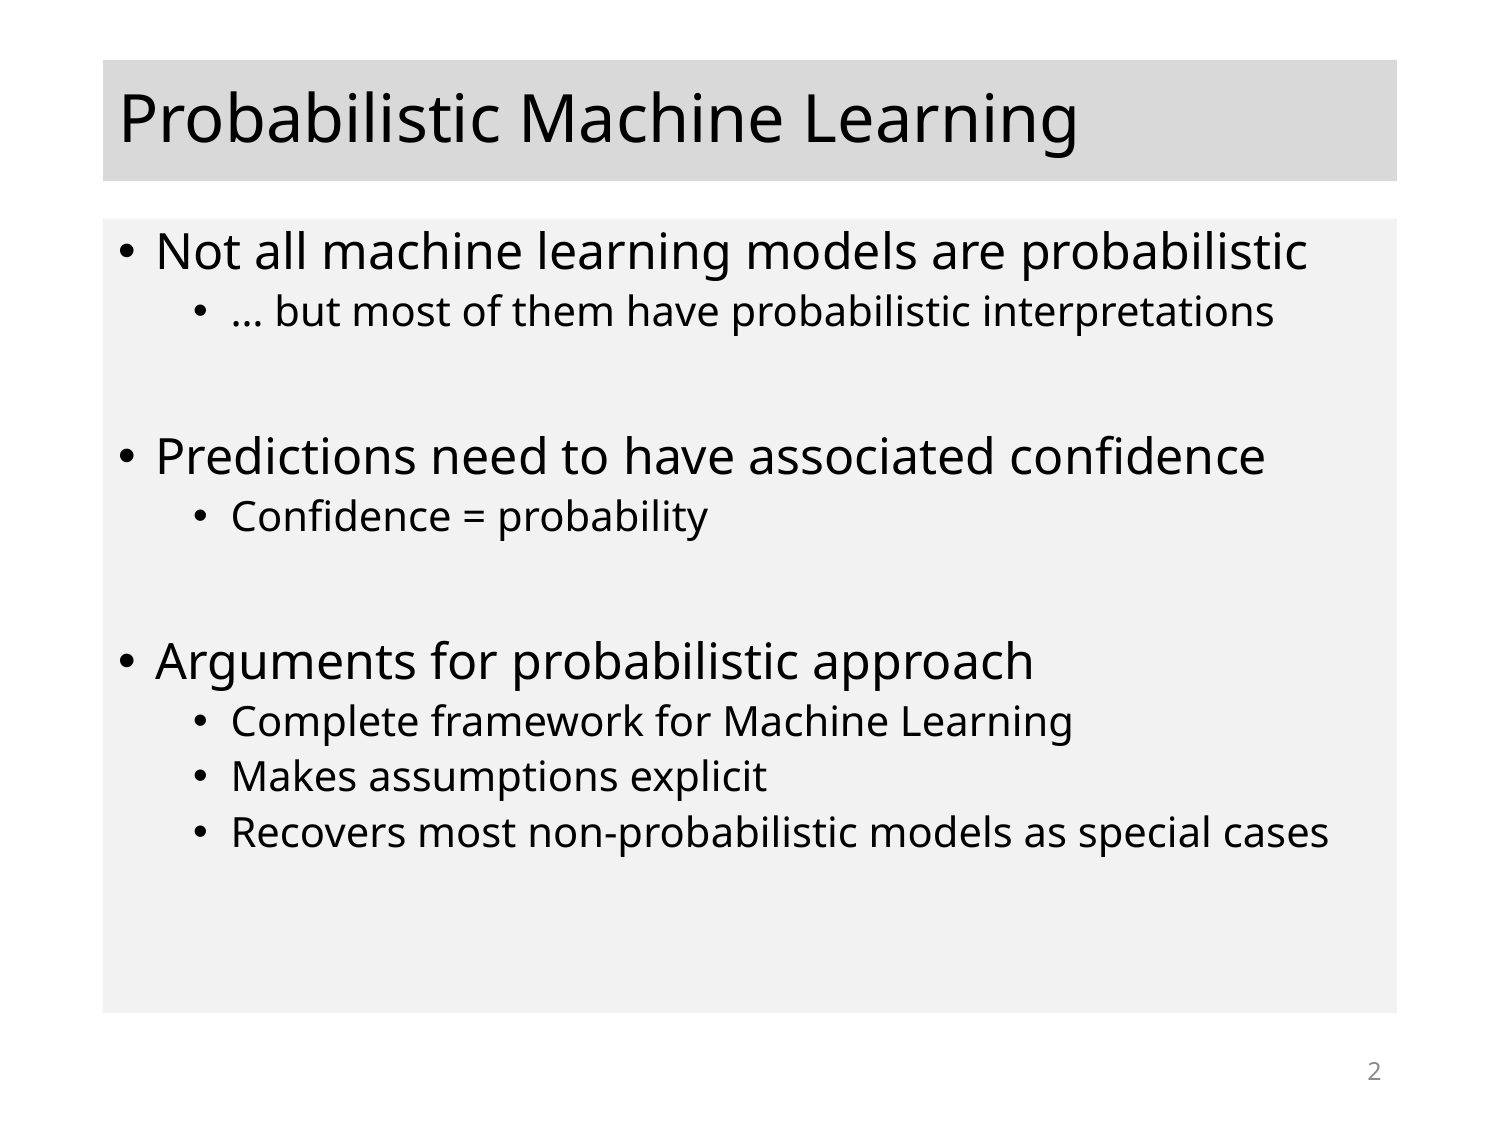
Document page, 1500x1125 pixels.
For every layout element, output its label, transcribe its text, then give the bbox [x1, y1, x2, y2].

slide_number 2 [1299, 1042, 1397, 1103]
title Probabilistic Machine Learning [103, 59, 1397, 182]
list Not all machine learning models are probabilistic … but most of them have probabilistic interpretations Predictions need to have associated confidence Confidence = probability Arguments for probabilistic approach Complete framework for Machine Learning Makes assumptions explicit Recovers most non-probabilistic models as special cases [103, 218, 1397, 1014]
